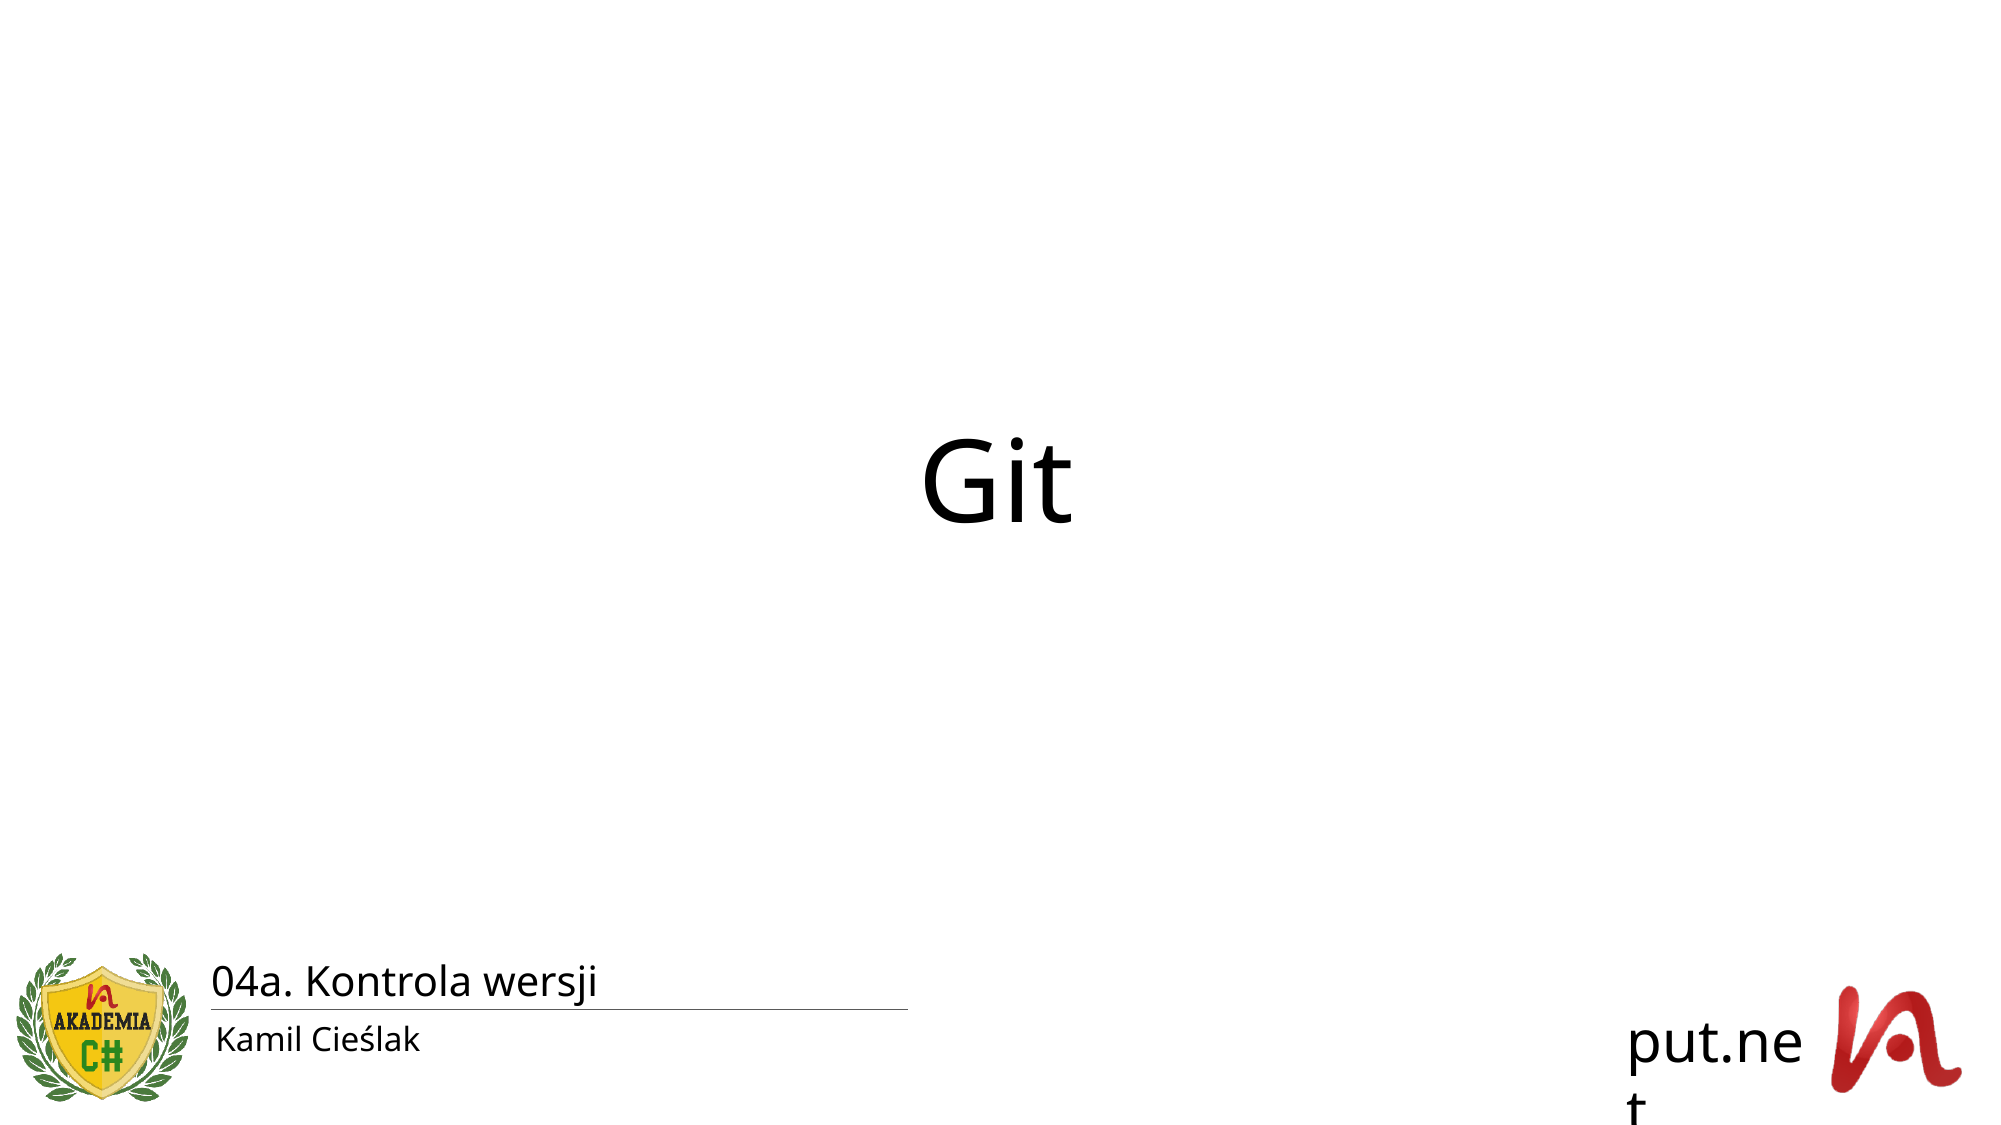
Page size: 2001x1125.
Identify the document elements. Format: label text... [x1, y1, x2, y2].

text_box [0, 864, 1999, 1125]
title Git [134, 415, 1859, 556]
